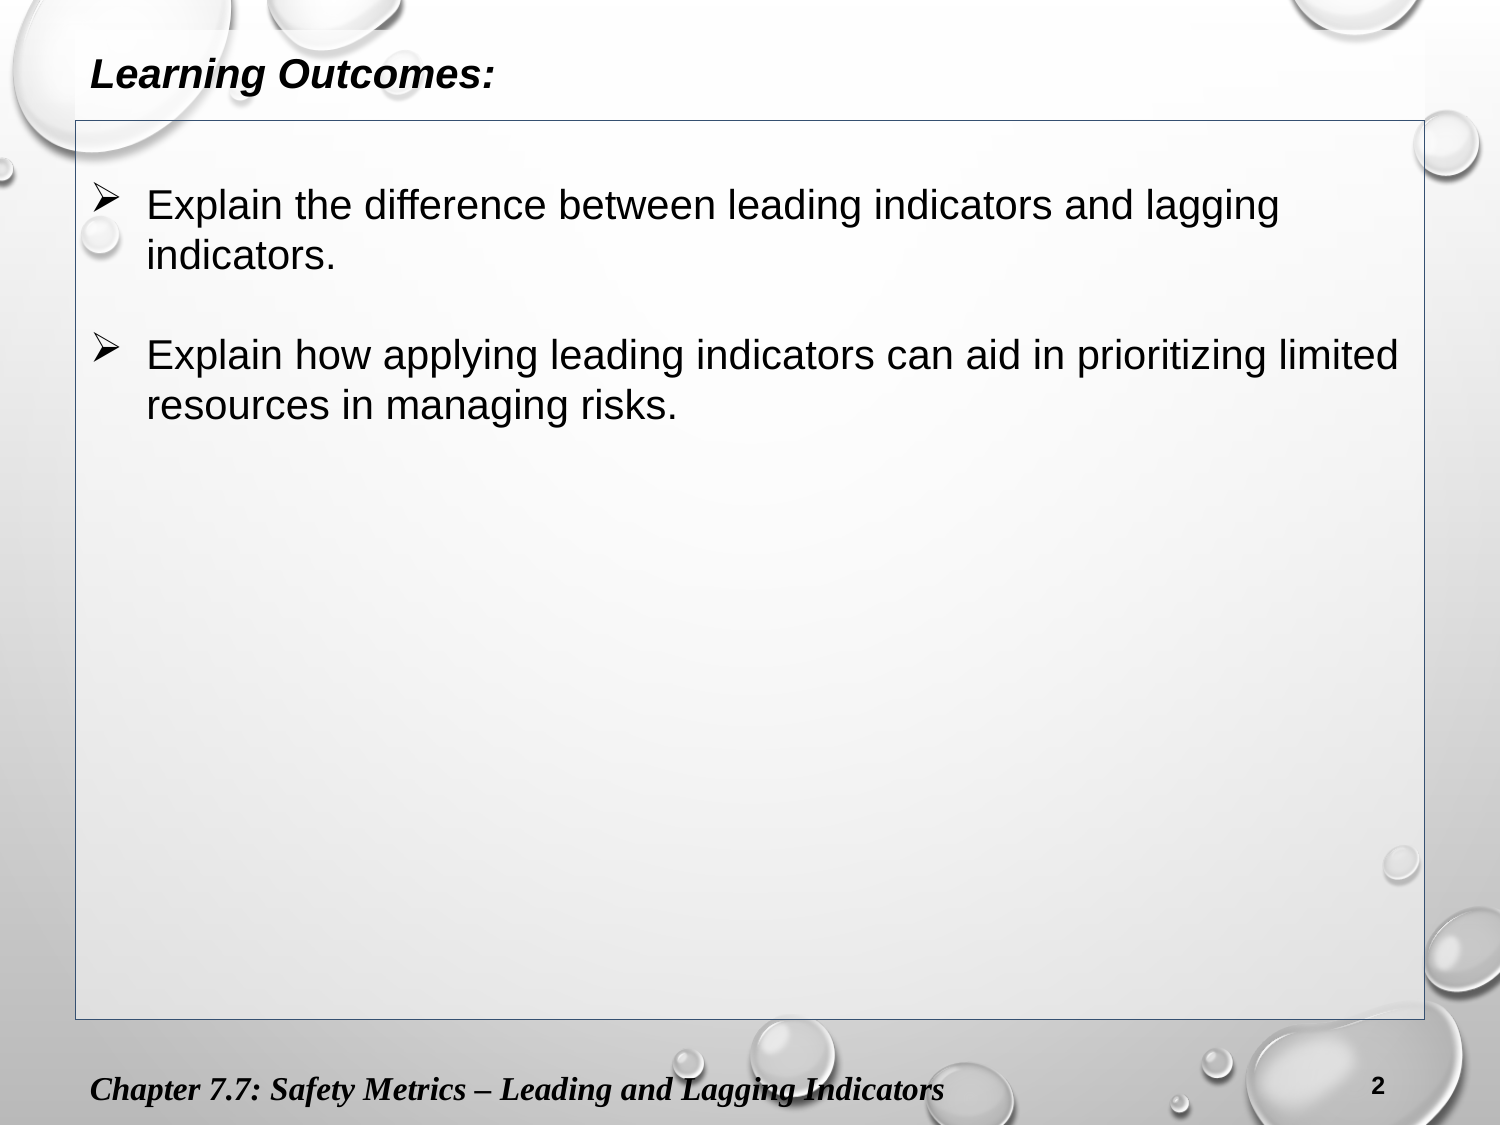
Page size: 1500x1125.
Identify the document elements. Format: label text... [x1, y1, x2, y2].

text_box Chapter 7.7: Safety Metrics – Leading and Lagging Indicators [75, 1049, 1088, 1125]
text_box 2 [1249, 1062, 1400, 1100]
picture [0, 0, 1500, 1125]
list Explain the difference between leading indicators and lagging indicators. Explain how applying leading indicators can aid in prioritizing limited resources in managing risks. [75, 120, 1425, 1020]
title Learning Outcomes: [75, 29, 1425, 120]
